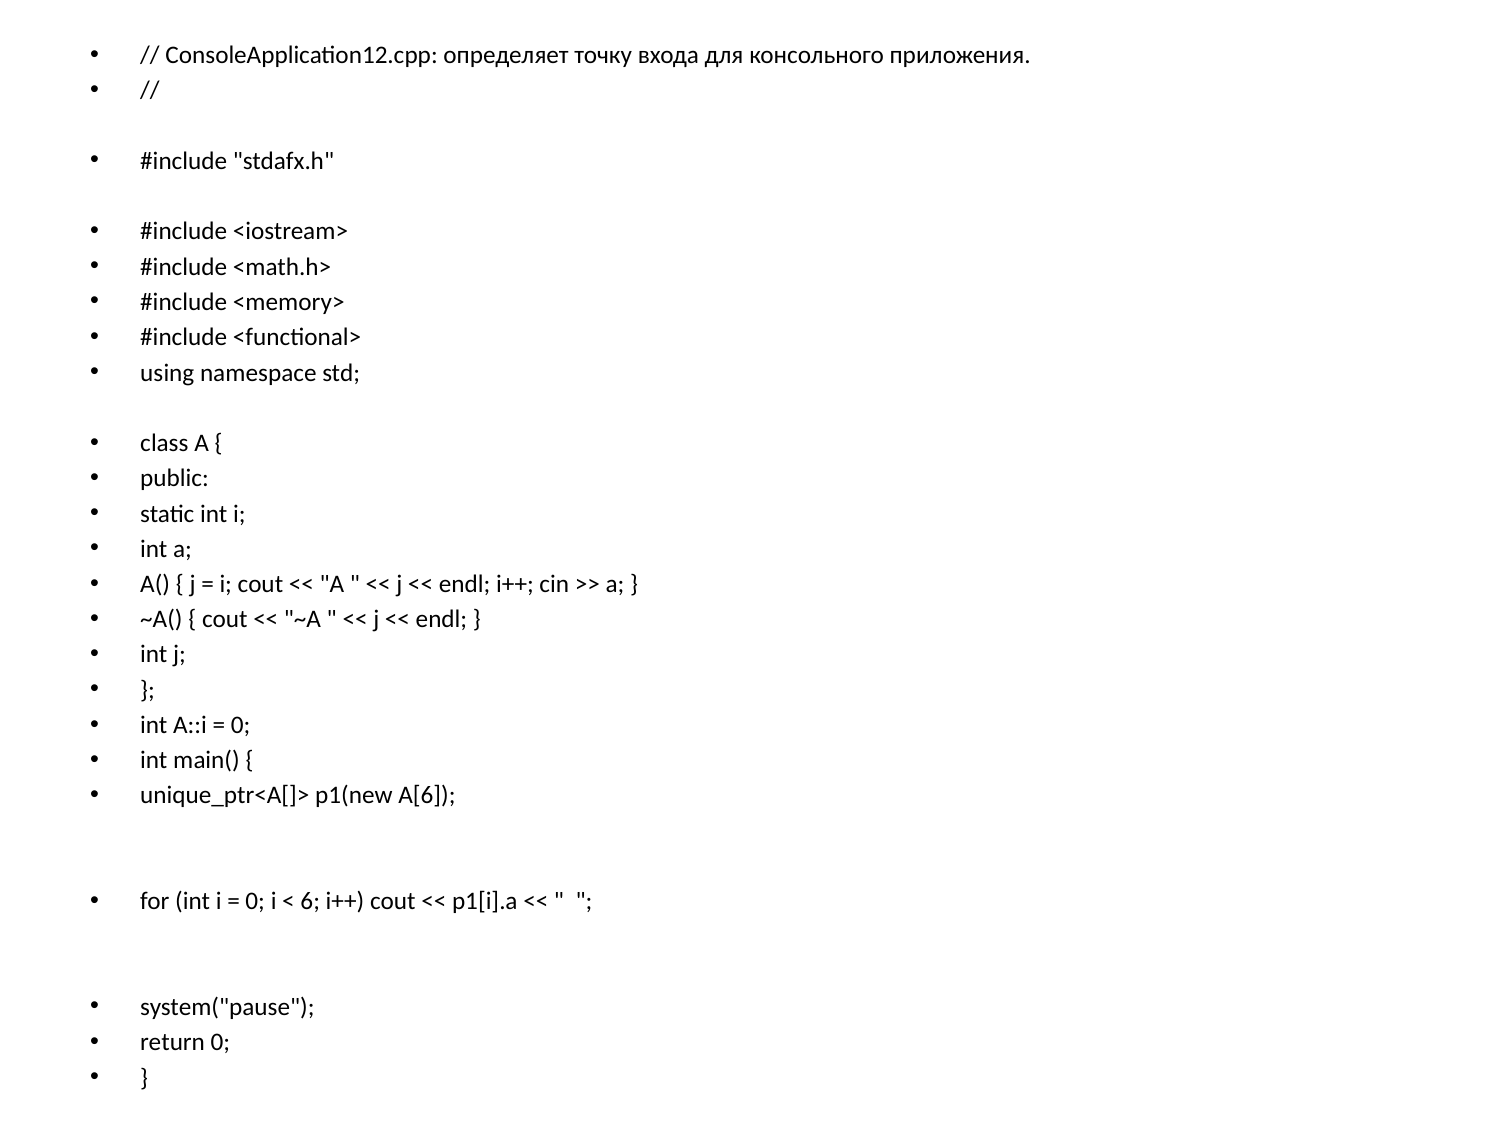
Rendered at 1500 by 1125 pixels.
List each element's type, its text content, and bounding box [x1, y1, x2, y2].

list // ConsoleApplication12.cpp: определяет точку входа для консольного приложения. // #include "stdafx.h" #include <iostream> #include <math.h> #include <memory> #include <functional> using namespace std; class A { public: static int i; int a; A() { j = i; cout << "A " << j << endl; i++; cin >> a; } ~A() { cout << "~A " << j << endl; } int j; }; int A::i = 0; int main() { unique_ptr<A[]> p1(new A[6]); for (int i = 0; i < 6; i++) cout << p1[i].a << " "; system("pause"); return 0; } [75, 30, 1211, 1106]
